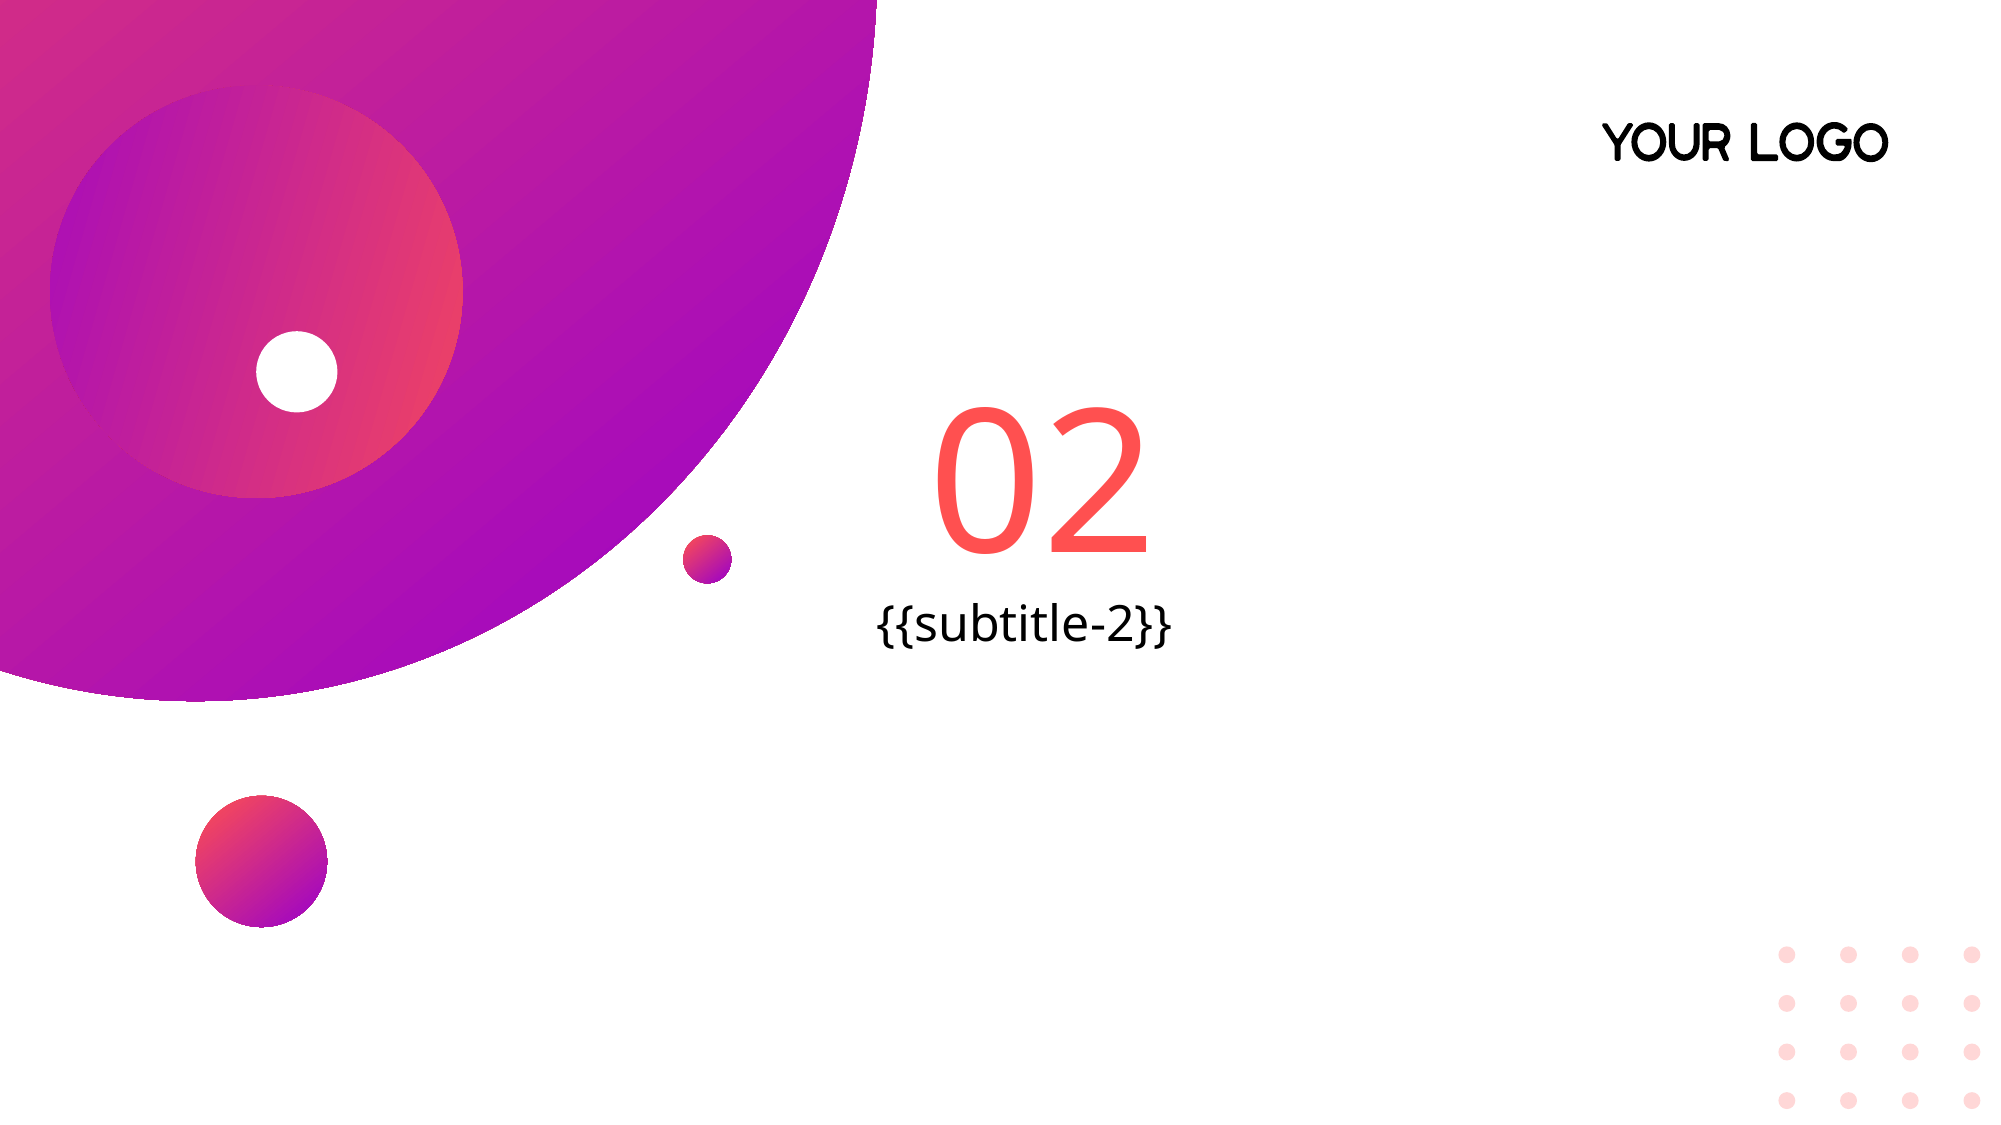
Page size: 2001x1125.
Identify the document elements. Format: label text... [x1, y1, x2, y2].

text_box [1963, 1092, 1981, 1110]
text_box [195, 795, 328, 928]
text_box [1840, 994, 1857, 1012]
text_box [1631, 122, 1667, 162]
text_box [1840, 1092, 1857, 1110]
text_box {{subtitle-2}} [876, 591, 1780, 813]
text_box [1602, 123, 1634, 161]
text_box [1750, 122, 1779, 162]
text_box [256, 331, 338, 413]
text_box [1840, 1043, 1857, 1061]
text_box [1901, 1043, 1919, 1061]
text_box [1963, 946, 1981, 964]
text_box [1816, 122, 1852, 162]
text_box [1778, 1092, 1796, 1110]
text_box [1778, 994, 1796, 1012]
text_box [1963, 1043, 1981, 1061]
text_box [1668, 123, 1700, 161]
text_box 02 [876, 351, 1327, 591]
text_box [683, 535, 732, 584]
text_box [1779, 122, 1815, 162]
text_box [1778, 1043, 1796, 1061]
text_box [1901, 994, 1919, 1012]
text_box [50, 85, 463, 498]
text_box [1963, 994, 1981, 1012]
text_box [1901, 1092, 1919, 1110]
text_box [1853, 123, 1889, 163]
text_box [1702, 123, 1731, 162]
text_box [1840, 946, 1857, 964]
text_box [1901, 946, 1919, 964]
text_box [1778, 946, 1796, 964]
text_box [0, 0, 877, 702]
